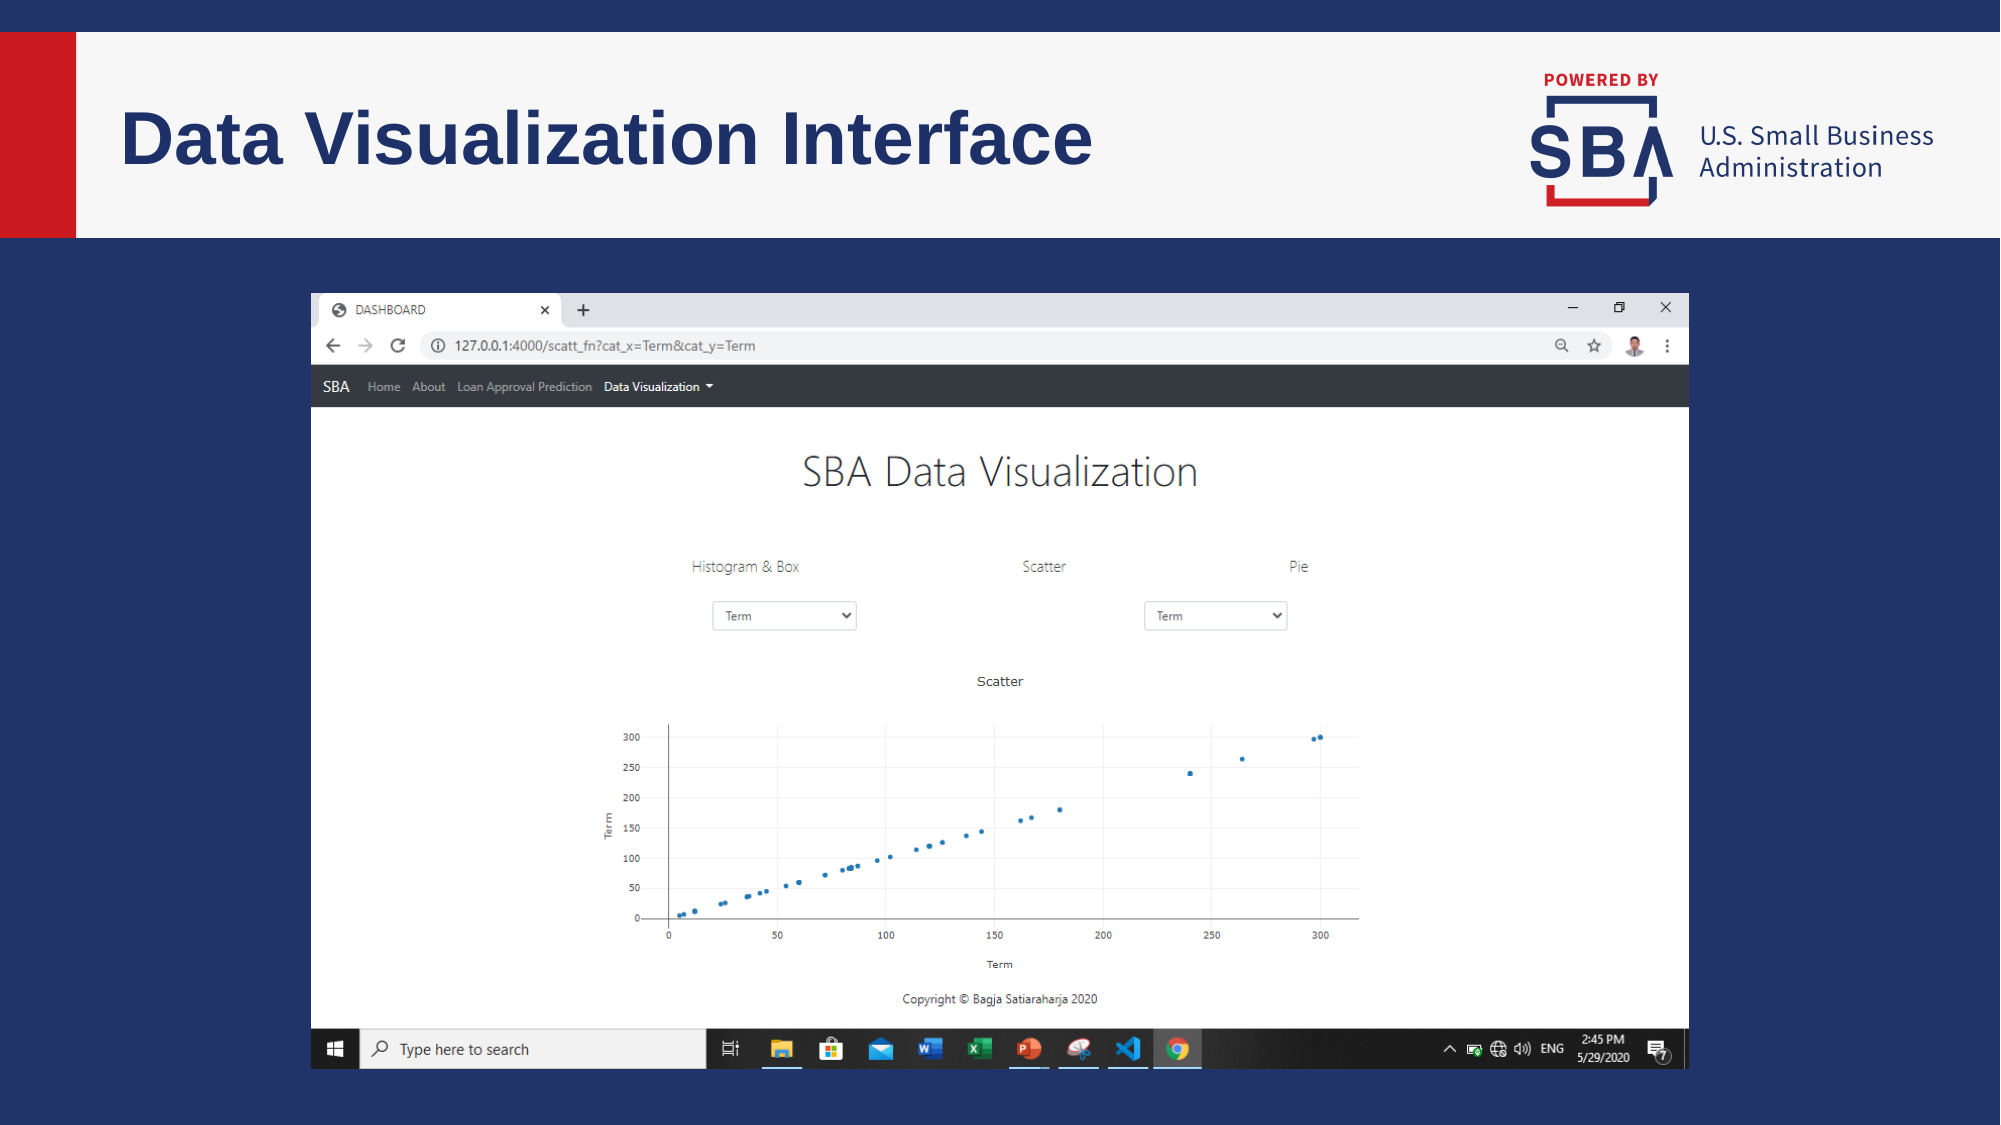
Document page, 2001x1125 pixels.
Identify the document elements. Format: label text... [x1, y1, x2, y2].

picture [311, 293, 1689, 1069]
text_box Data Visualization Interface [106, 87, 1252, 183]
text_box [77, 31, 2000, 239]
picture [1515, 53, 1948, 216]
text_box [0, 31, 77, 239]
